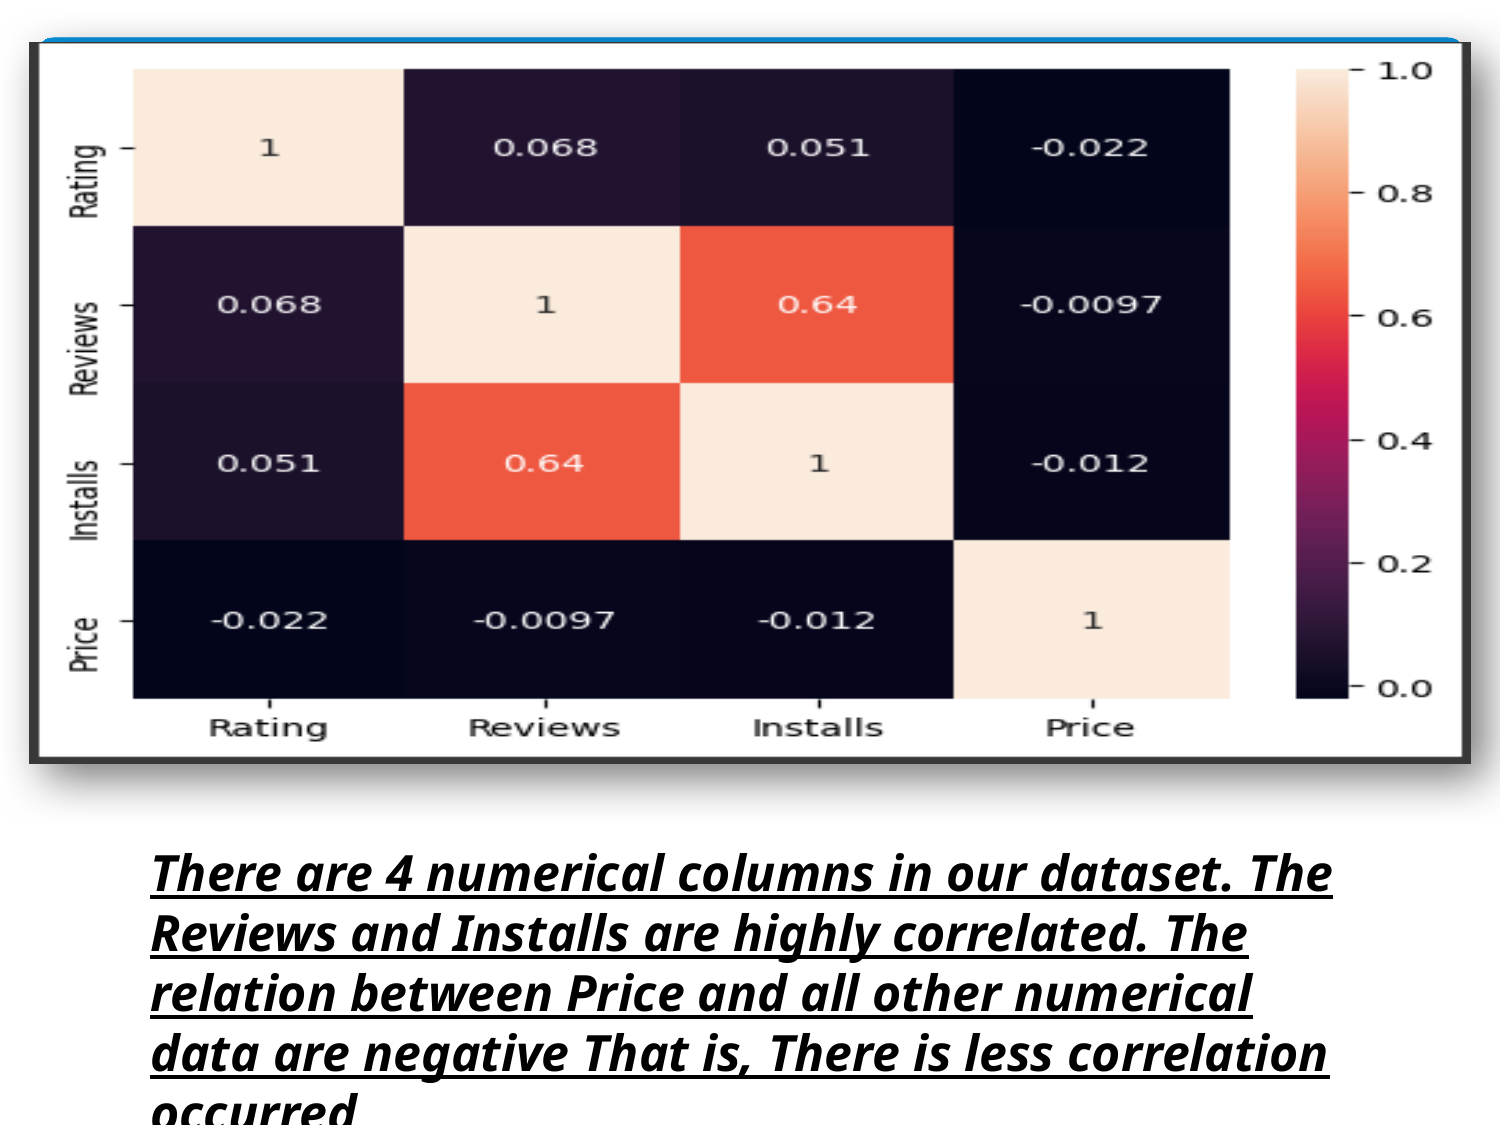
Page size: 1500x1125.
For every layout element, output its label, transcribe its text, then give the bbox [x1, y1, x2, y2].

picture [29, 42, 1471, 764]
text_box There are 4 numerical columns in our dataset. The Reviews and Installs are highly correlated. The relation between Price and all other numerical data are negative That is, There is less correlation occurred [135, 834, 1365, 1125]
